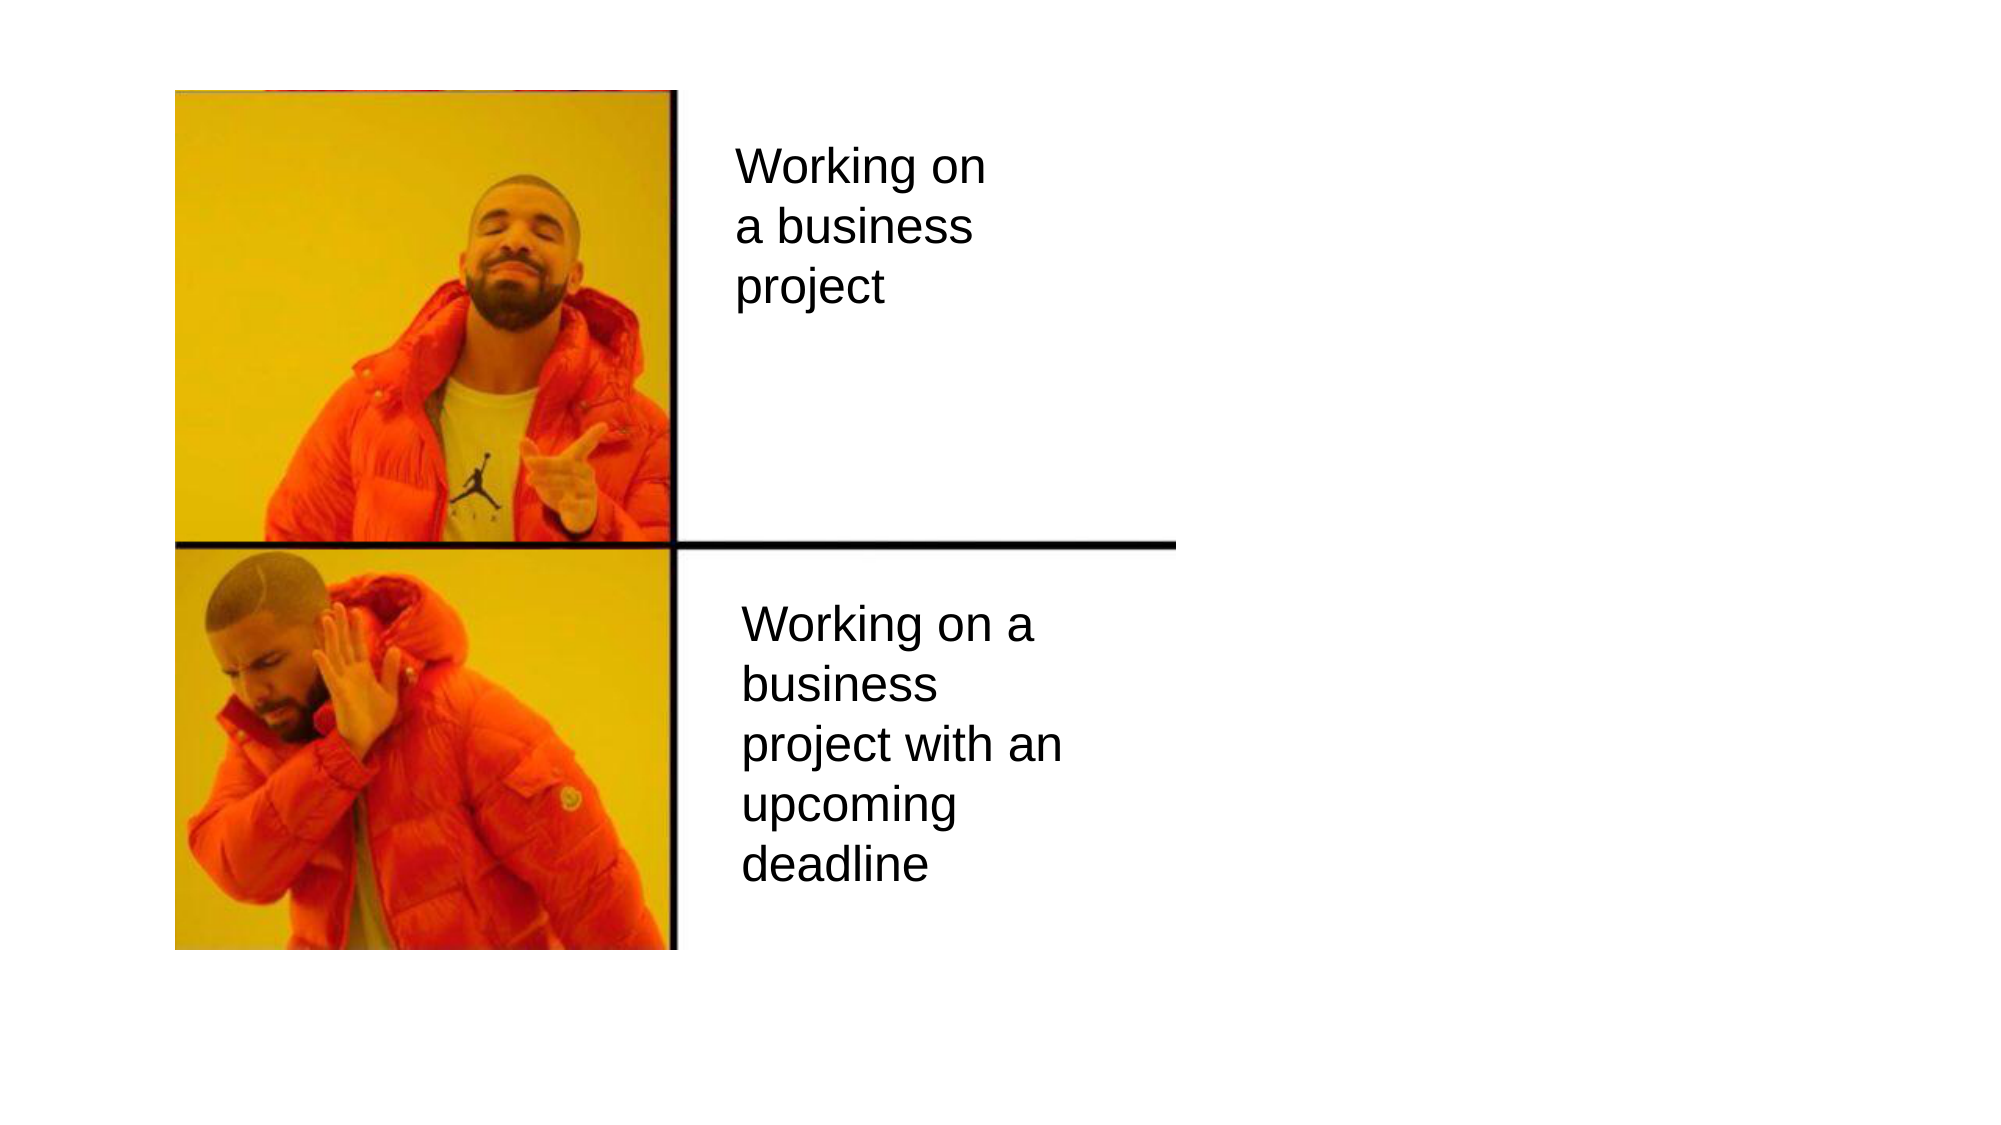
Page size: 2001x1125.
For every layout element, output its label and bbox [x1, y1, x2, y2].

picture [175, 90, 1176, 950]
